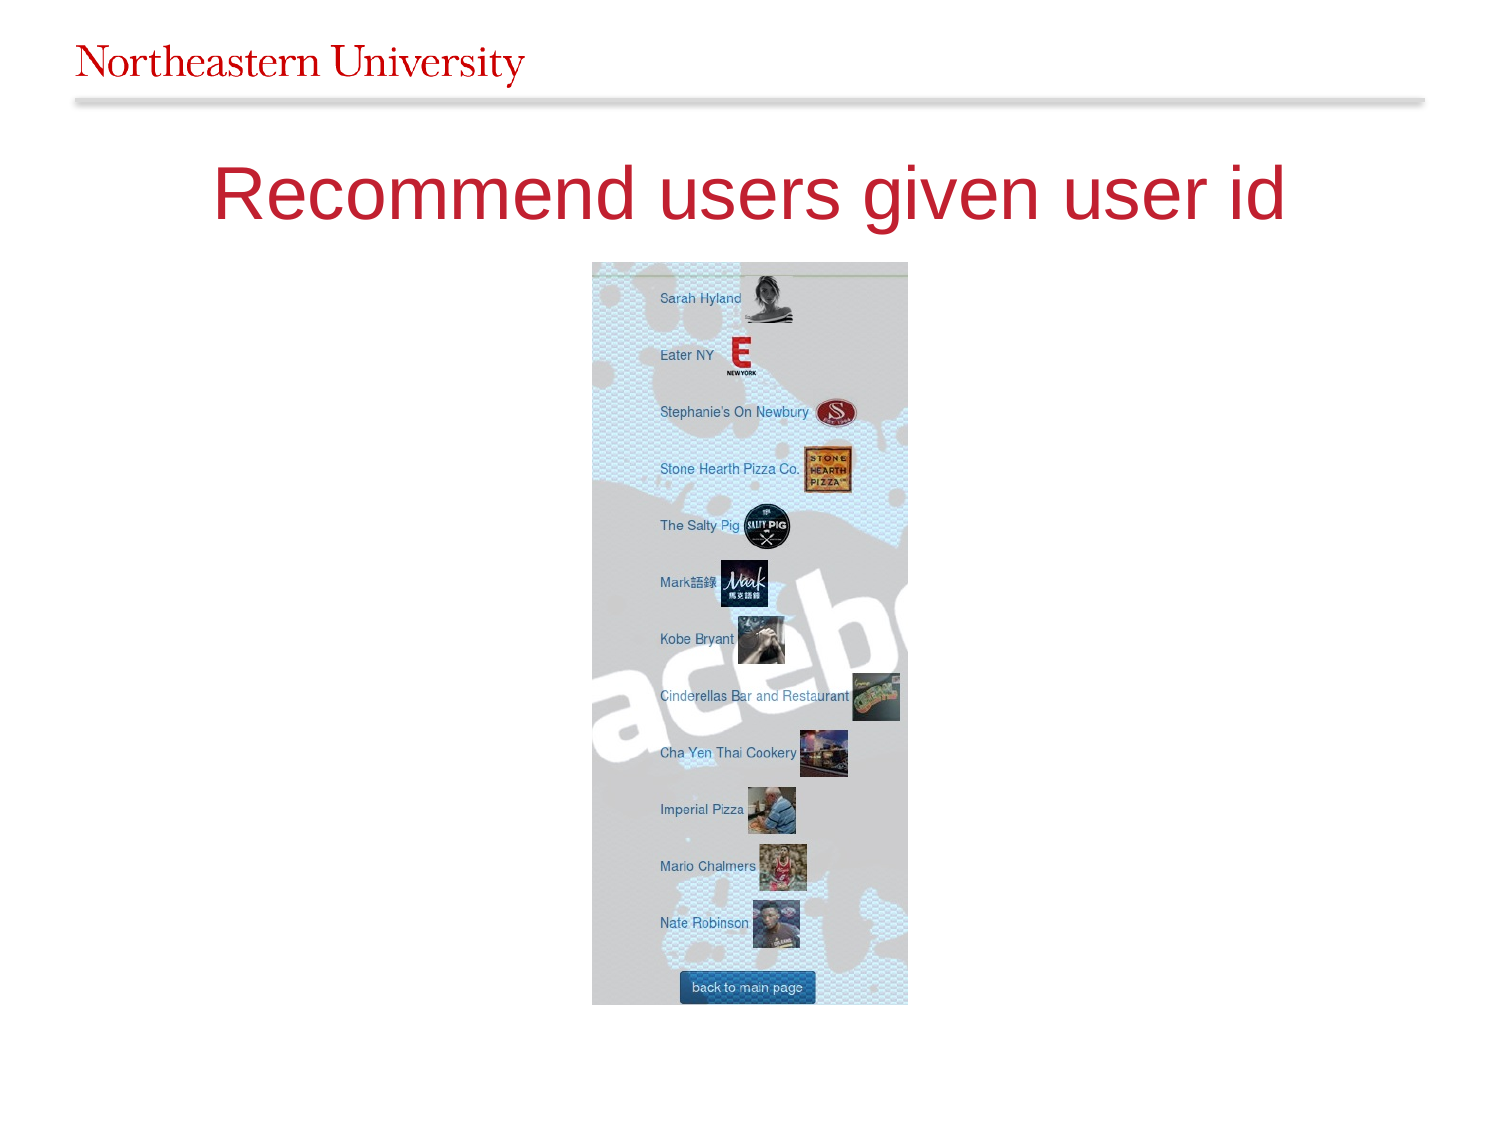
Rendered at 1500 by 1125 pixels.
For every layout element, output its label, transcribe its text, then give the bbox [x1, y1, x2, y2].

title Recommend users given user id [75, 137, 1425, 263]
picture [75, 44, 525, 88]
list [592, 262, 908, 1006]
